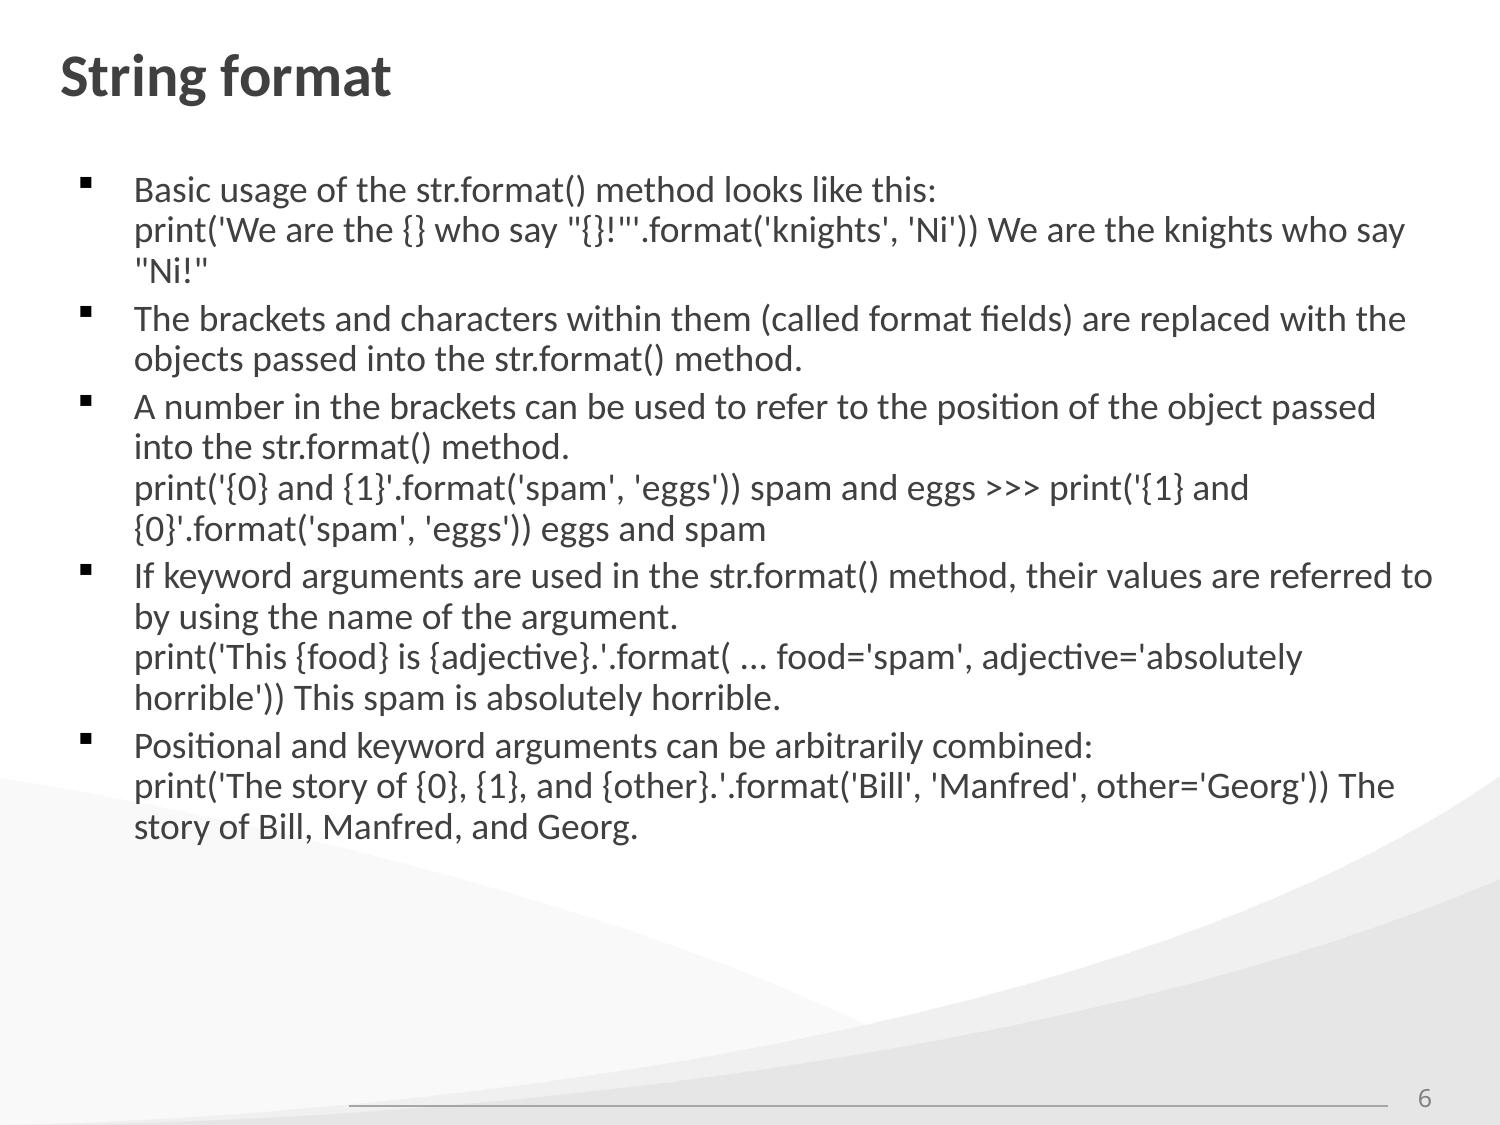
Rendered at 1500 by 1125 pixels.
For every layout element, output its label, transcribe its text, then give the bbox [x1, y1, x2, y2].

list Basic usage of the str.format() method looks like this: print('We are the {} who say "{}!"'.format('knights', 'Ni')) We are the knights who say "Ni!" The brackets and characters within them (called format fields) are replaced with the objects passed into the str.format() method. A number in the brackets can be used to refer to the position of the object passed into the str.format() method. print('{0} and {1}'.format('spam', 'eggs')) spam and eggs >>> print('{1} and {0}'.format('spam', 'eggs')) eggs and spam If keyword arguments are used in the str.format() method, their values are referred to by using the name of the argument. print('This {food} is {adjective}.'.format( ... food='spam', adjective='absolutely horrible')) This spam is absolutely horrible. Positional and keyword arguments can be arbitrarily combined: print('The story of {0}, {1}, and {other}.'.format('Bill', 'Manfred', other='Georg')) The story of Bill, Manfred, and Georg. [62, 162, 1450, 1000]
picture [0, 0, 1500, 1125]
title String format [45, 24, 1450, 120]
